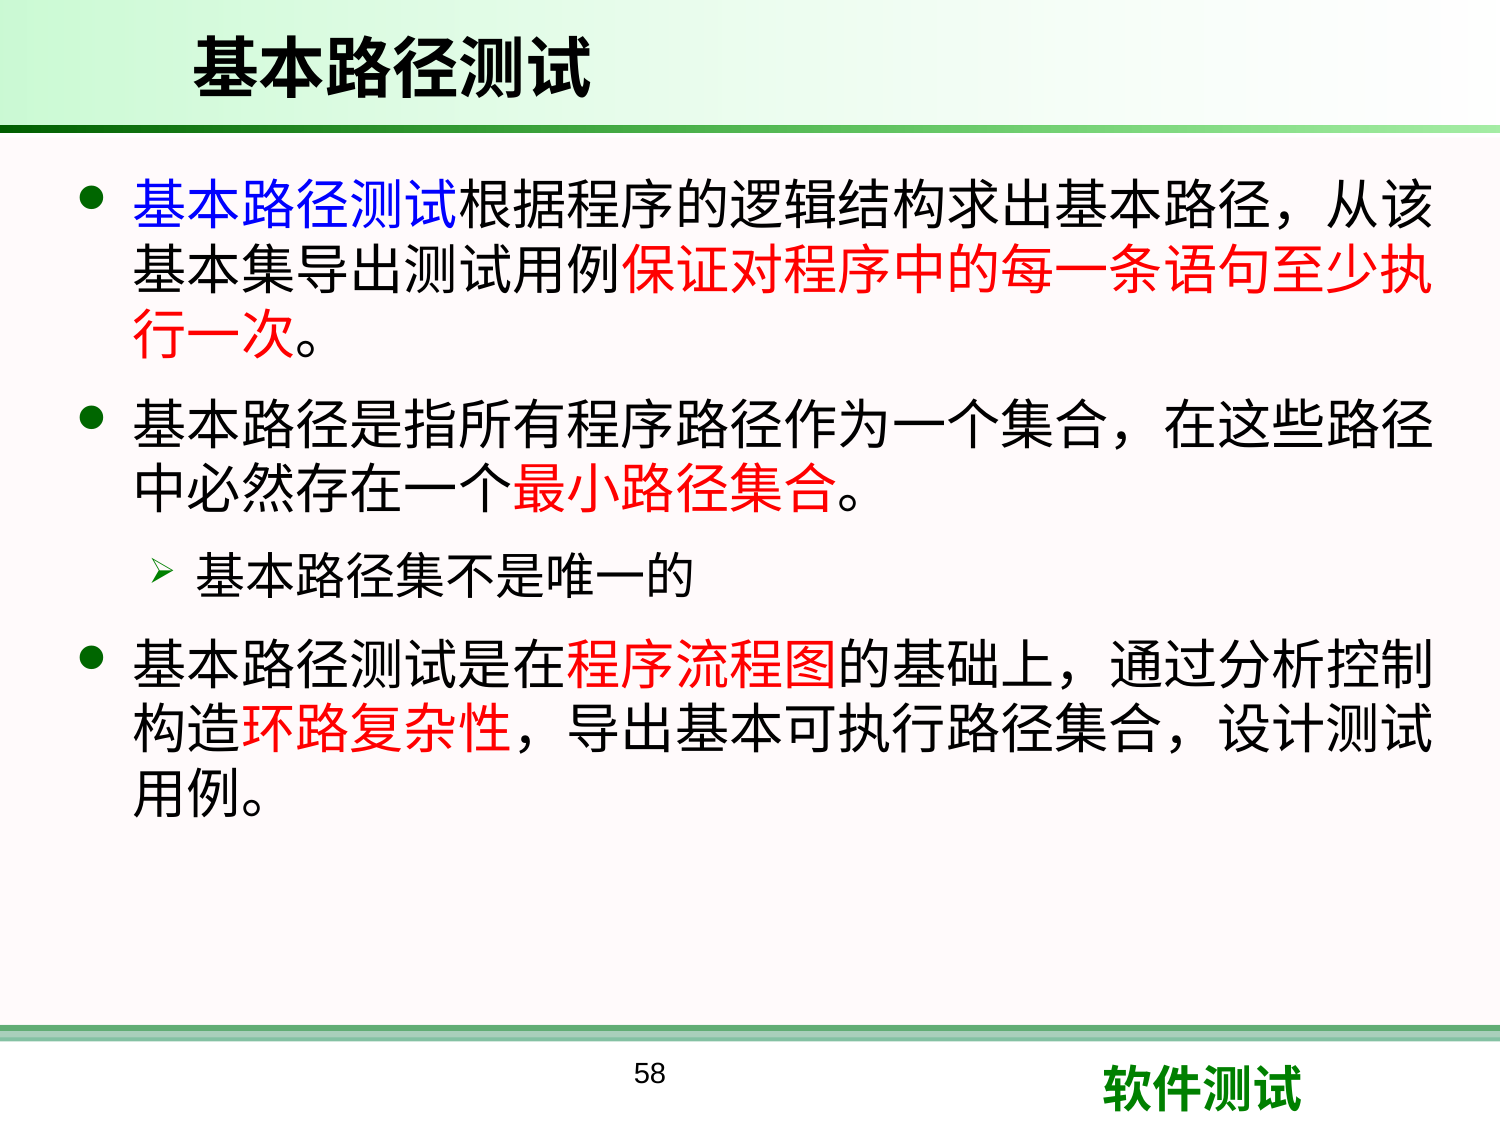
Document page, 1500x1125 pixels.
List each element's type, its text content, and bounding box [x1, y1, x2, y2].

footer 58 [412, 1046, 888, 1125]
list 基本路径测试根据程序的逻辑结构求出基本路径，从该基本集导出测试用例保证对程序中的每一条语句至少执行一次。 基本路径是指所有程序路径作为一个集合，在这些路径中必然存在一个最小路径集合。 基本路径集不是唯一的 基本路径测试是在程序流程图的基础上，通过分析控制构造环路复杂性，导出基本可执行路径集合，设计测试用例。 [58, 162, 1463, 1001]
title 基本路径测试 [176, 12, 1223, 119]
